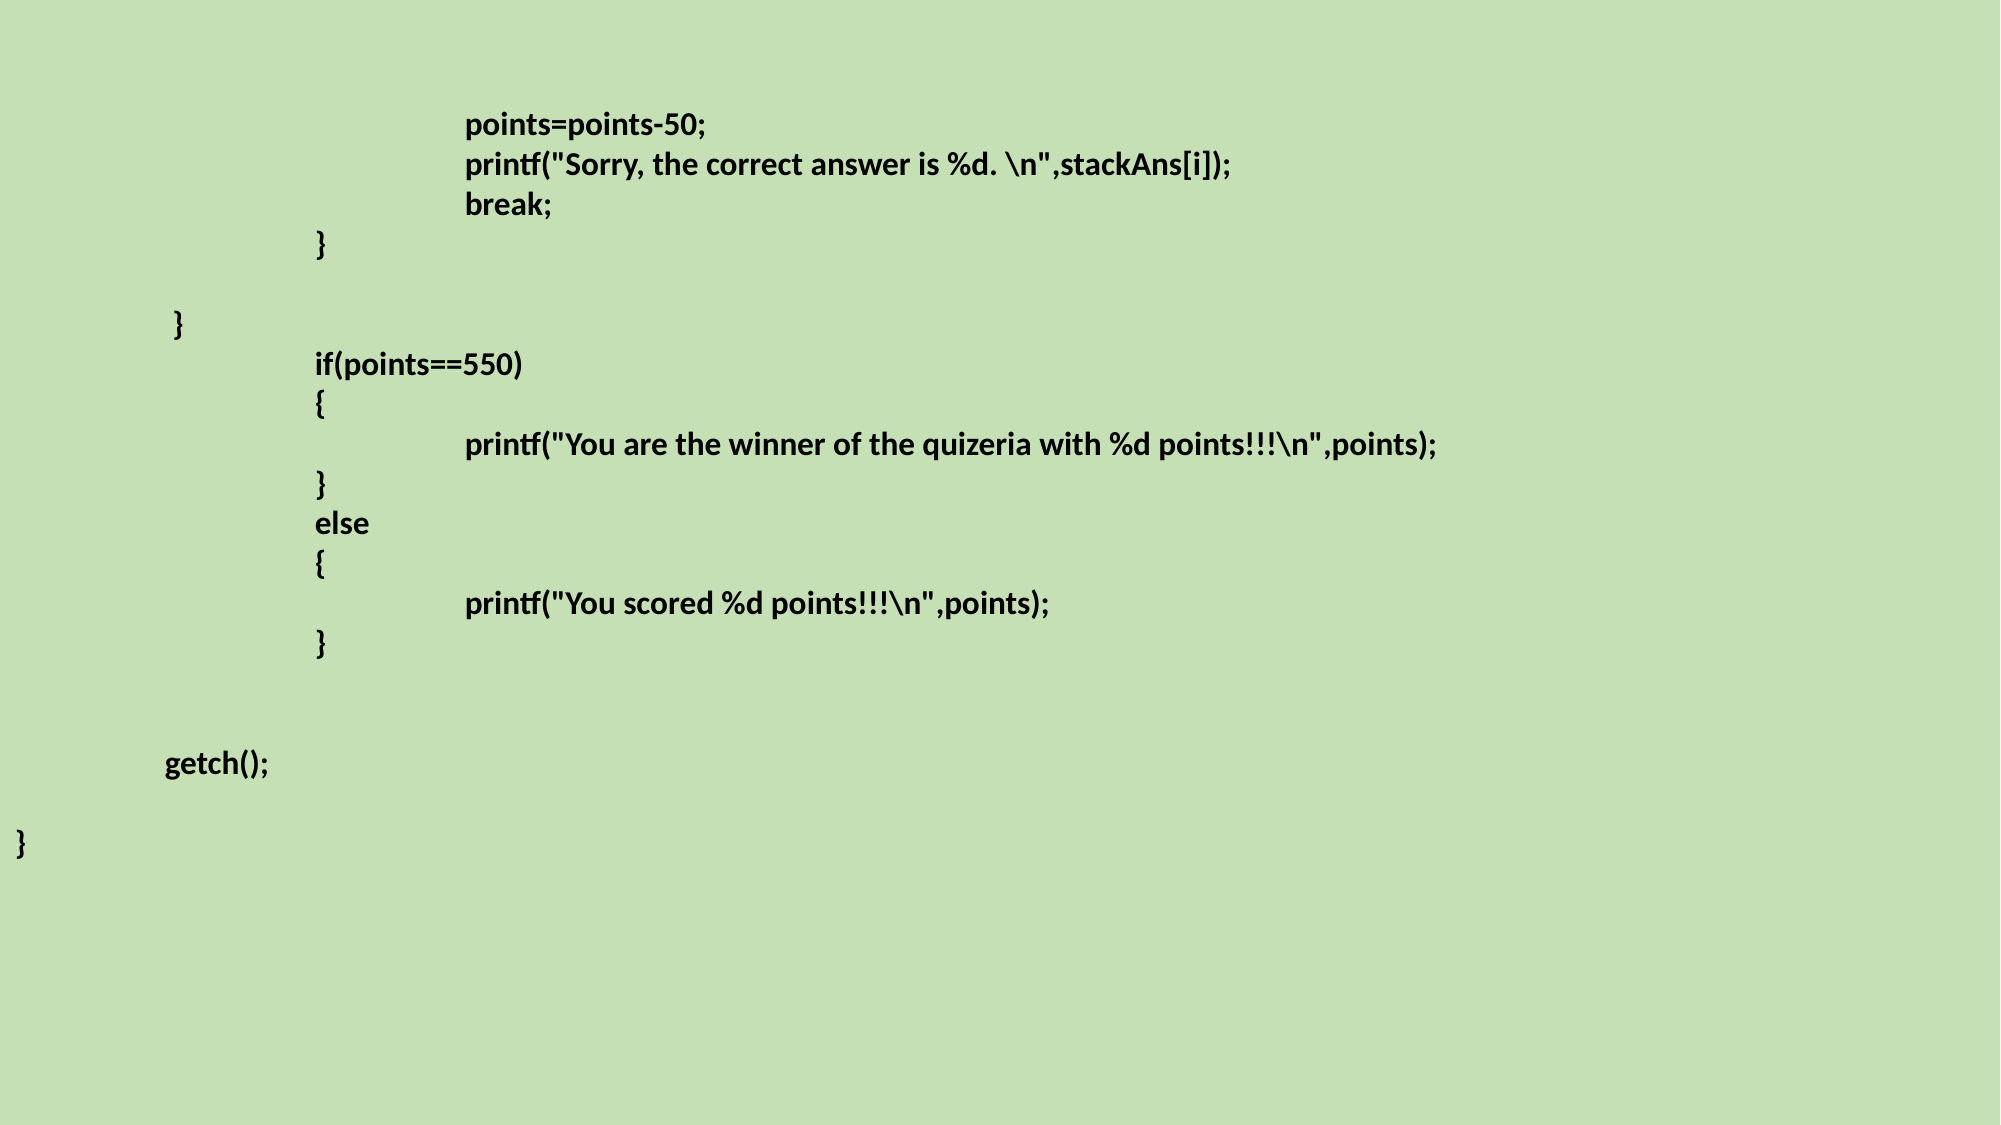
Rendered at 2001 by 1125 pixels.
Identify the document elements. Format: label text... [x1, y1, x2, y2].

text_box points=points-50; printf("Sorry, the correct answer is %d. \n",stackAns[i]); break; } } if(points==550) { printf("You are the winner of the quizeria with %d points!!!\n",points); } else { printf("You scored %d points!!!\n",points); } getch(); } [0, 55, 2000, 869]
